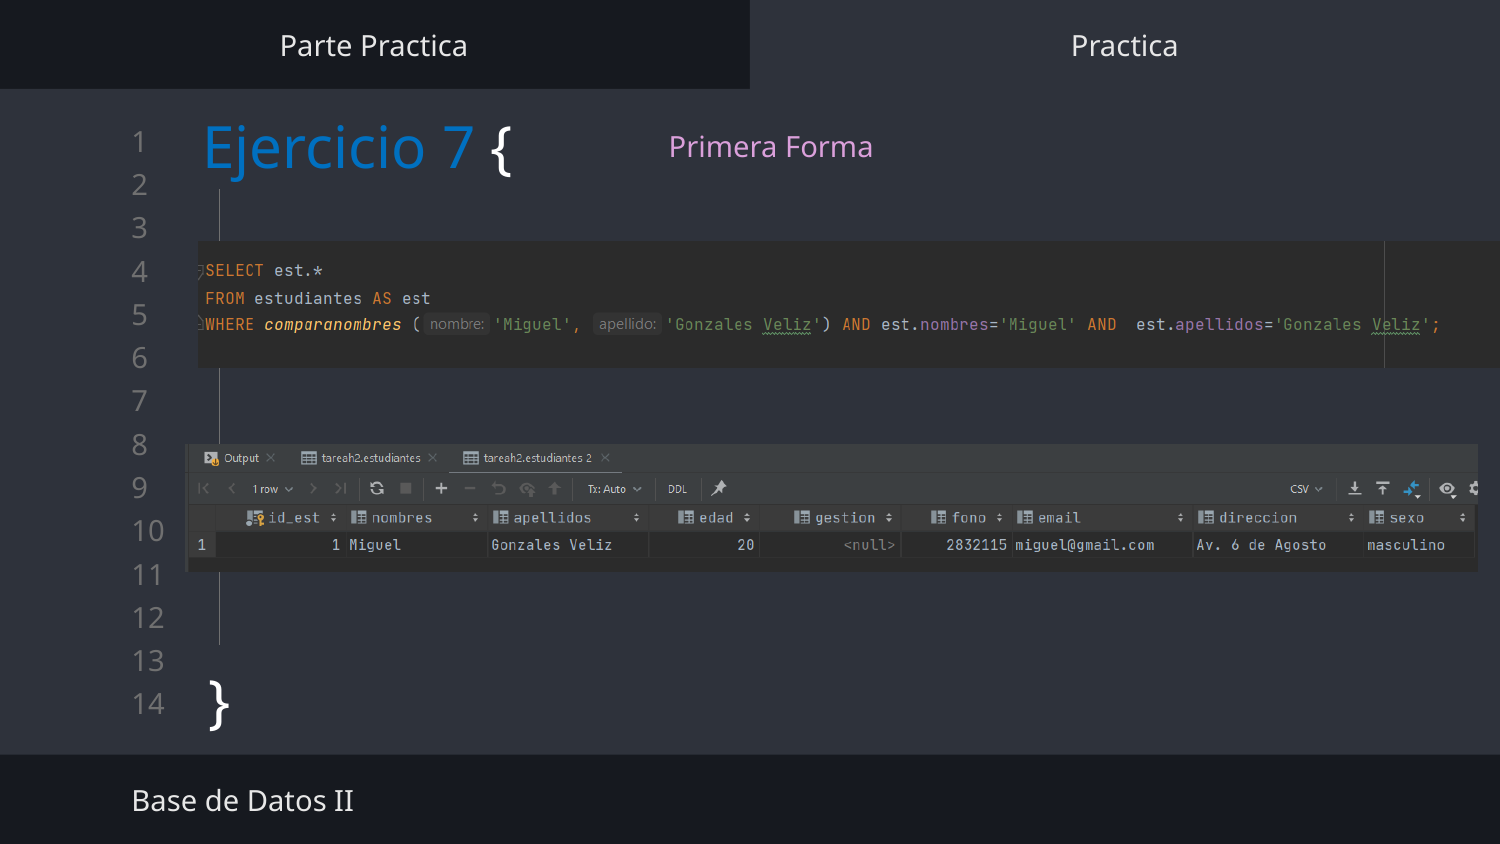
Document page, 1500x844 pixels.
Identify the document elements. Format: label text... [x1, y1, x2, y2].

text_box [177, 188, 262, 750]
picture [185, 444, 1478, 572]
subtitle Practica [750, 15, 1500, 74]
subtitle Parte Practica [0, 15, 749, 74]
subtitle Base de Datos II [116, 770, 915, 829]
text_box Primera Forma [653, 102, 1500, 190]
title Ejercicio 7 { [187, 95, 1384, 185]
picture [197, 241, 1500, 369]
